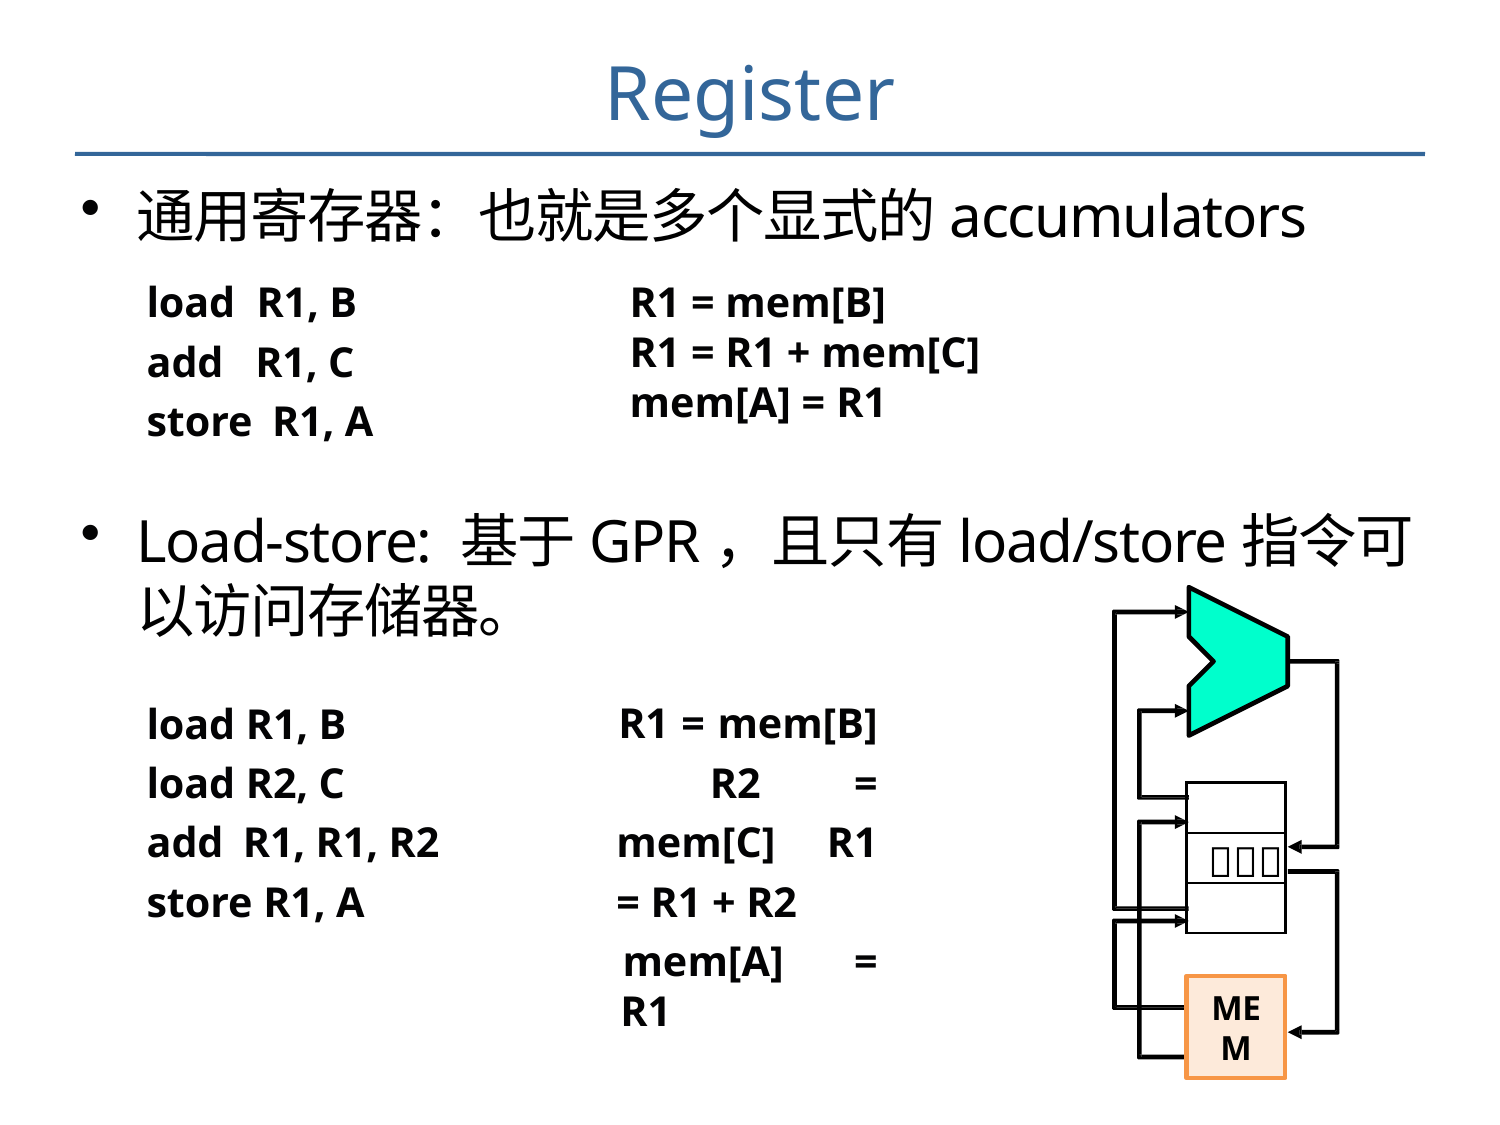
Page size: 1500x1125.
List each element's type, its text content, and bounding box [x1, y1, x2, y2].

text_box Load-store: 基于GPR，且只有load/store指令可以访问存储器。 [78, 504, 1420, 645]
text_box [1137, 703, 1189, 800]
table_cell [1188, 884, 1284, 932]
text_box R1 = mem[B] R2 = mem[C] R1 = R1 + R2 mem[A] = R1 [614, 687, 879, 1035]
title Register [0, 34, 1500, 147]
text_box [1287, 659, 1340, 854]
text_box [1112, 605, 1189, 911]
text_box [1137, 815, 1189, 1060]
text_box [1142, 914, 1185, 928]
text_box [1188, 587, 1288, 736]
text_box MEM [1184, 974, 1287, 1080]
text_box [1142, 1005, 1184, 1010]
text_box [1112, 918, 1137, 1010]
text_box load R1, B add R1, C store R1, A [144, 266, 463, 445]
table_cell  [1188, 834, 1284, 882]
table_header [1188, 784, 1284, 832]
text_box [1287, 869, 1340, 1040]
text_box R1 = mem[B] R1 = R1 + mem[C] mem[A] = R1 [627, 276, 998, 426]
text_box 通用寄存器：也就是多个显式的accumulators [78, 179, 1478, 250]
text_box load R1, B load R2, C add R1, R1, R2 store R1, A [144, 687, 495, 926]
